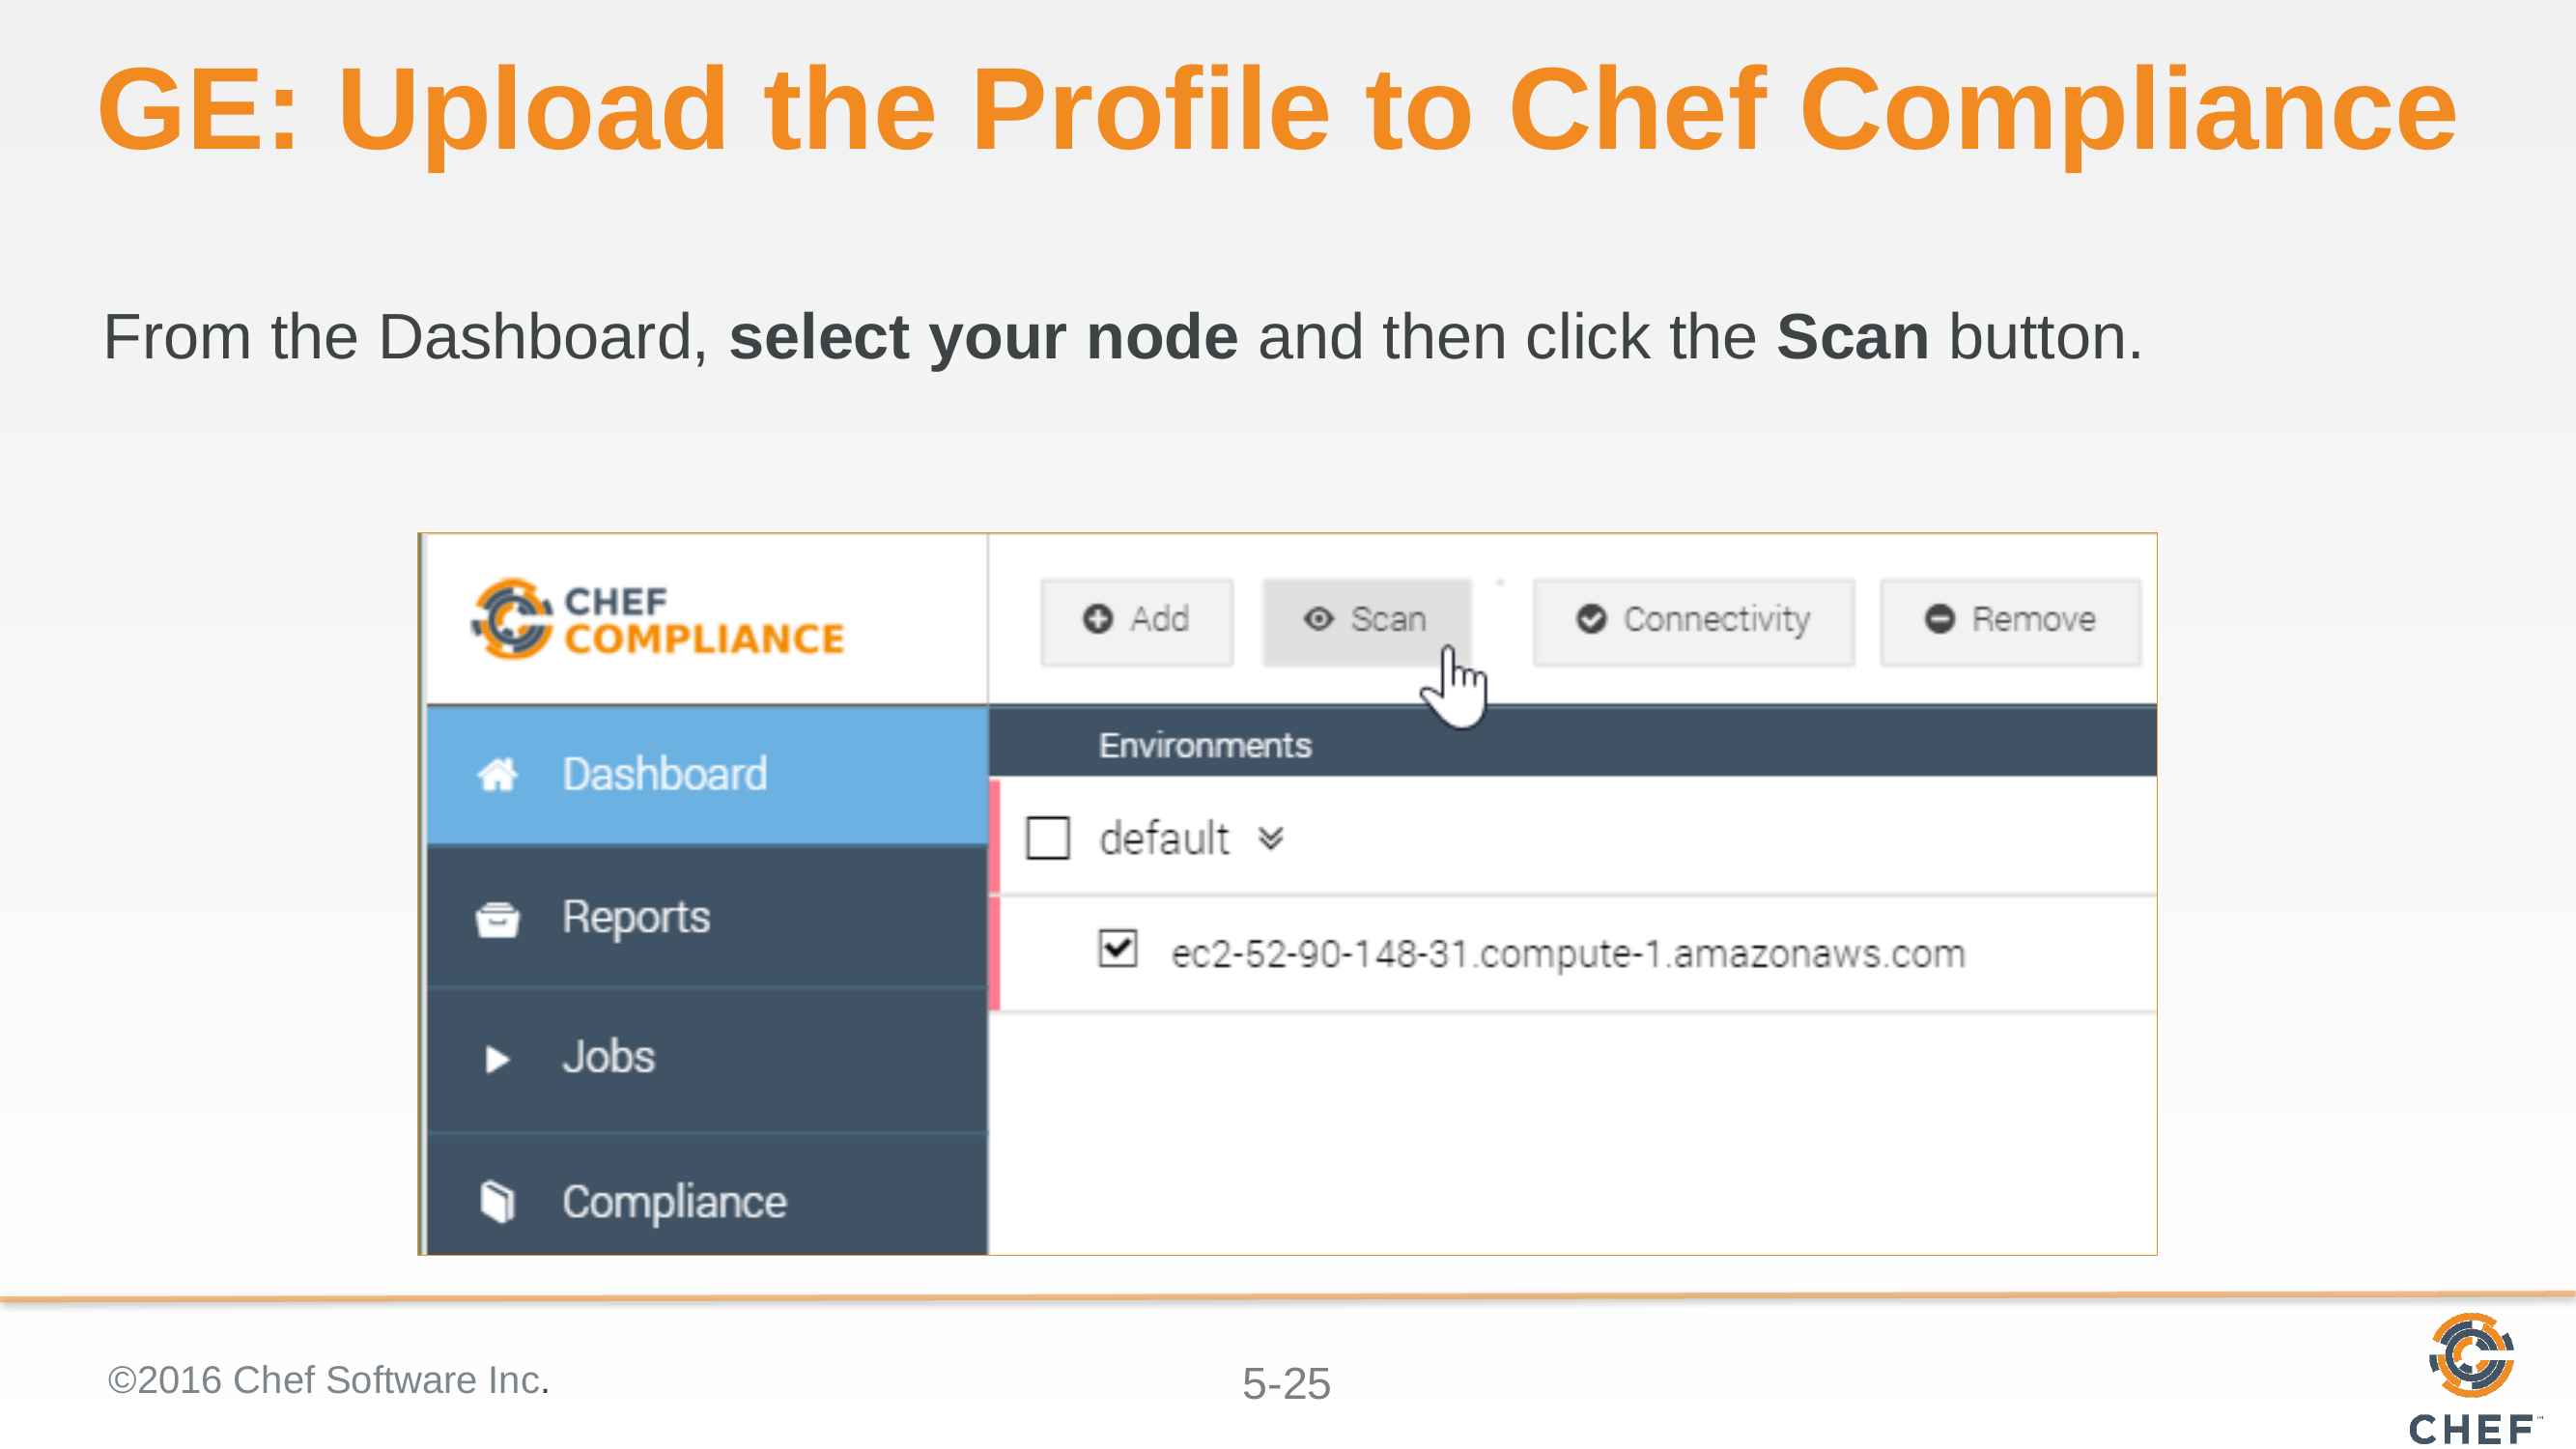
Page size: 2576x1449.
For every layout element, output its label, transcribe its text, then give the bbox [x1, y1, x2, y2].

picture [2399, 1297, 2551, 1449]
picture [417, 532, 2158, 1257]
title GE: Upload the Profile to Chef Compliance [96, 48, 2463, 180]
list From the Dashboard, select your node and then click the Scan button. [102, 294, 2464, 1142]
